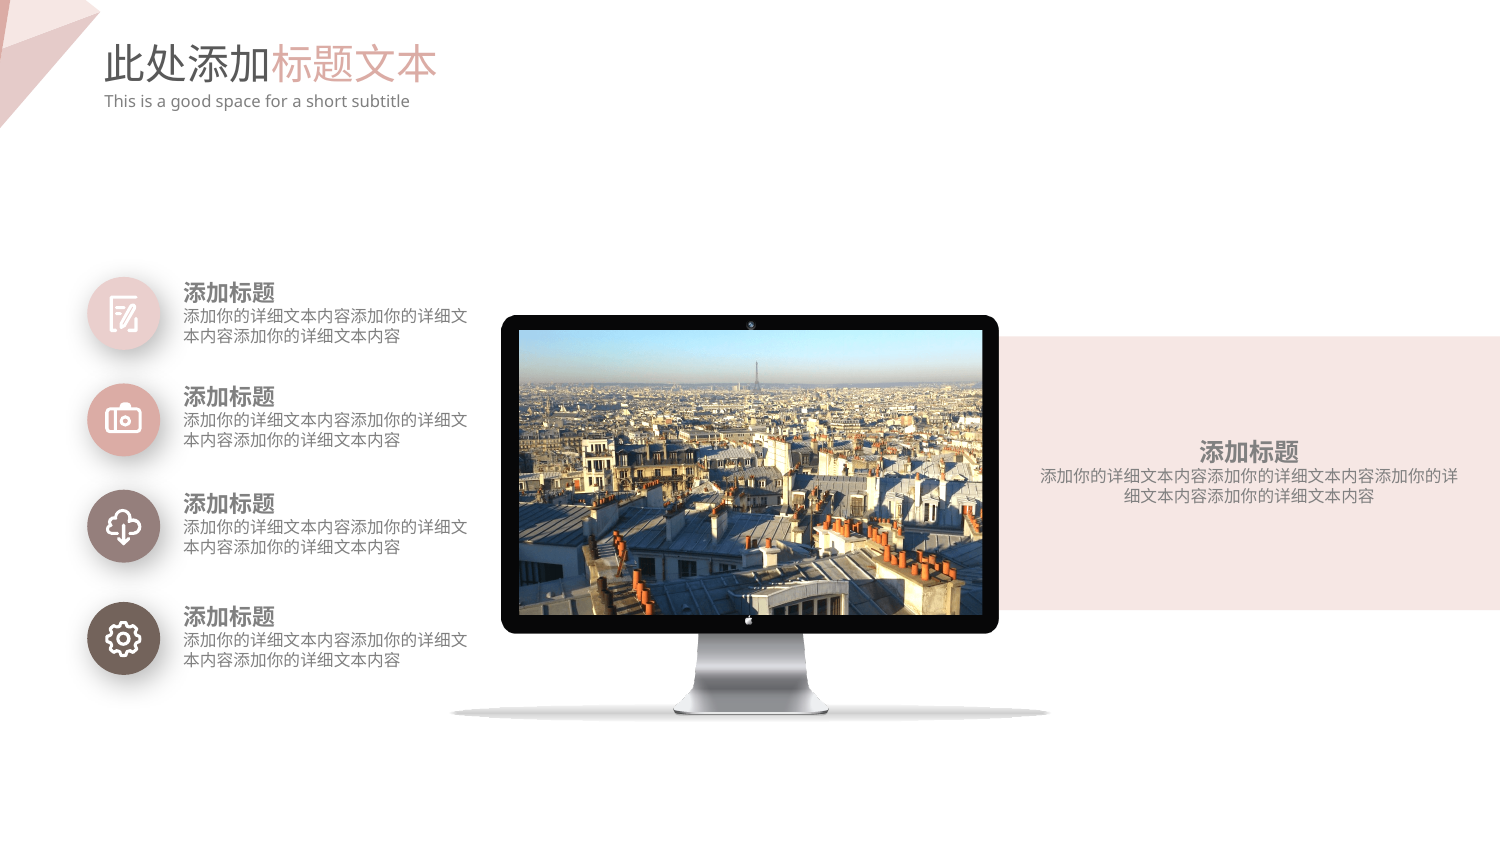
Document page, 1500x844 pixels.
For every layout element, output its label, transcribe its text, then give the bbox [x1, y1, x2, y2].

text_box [105, 620, 142, 658]
text_box 此处添加标题文本 [101, 30, 454, 95]
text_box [0, 0, 101, 130]
text_box [86, 275, 162, 351]
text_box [105, 402, 142, 434]
picture [519, 330, 983, 615]
text_box 添加标题 添加你的详细文本内容添加你的详细文本内容添加你的详细文本内容 [183, 278, 479, 346]
text_box 添加标题 添加你的详细文本内容添加你的详细文本内容添加你的详细文本内容 [183, 382, 448, 451]
text_box [86, 488, 162, 564]
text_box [109, 295, 138, 333]
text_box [448, 315, 1052, 722]
text_box [1052, 336, 1500, 611]
text_box [86, 600, 162, 676]
text_box [86, 382, 162, 458]
text_box 添加标题 添加你的详细文本内容添加你的详细文本内容添加你的详细文本内容 [183, 489, 448, 558]
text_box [105, 508, 142, 546]
text_box 添加标题 添加你的详细文本内容添加你的详细文本内容添加你的详细文本内容 [183, 602, 448, 671]
text_box 添加标题 添加你的详细文本内容添加你的详细文本内容添加你的详细文本内容添加你的详细文本内容 [1052, 430, 1460, 507]
text_box This is a good space for a short subtitle [101, 83, 426, 119]
